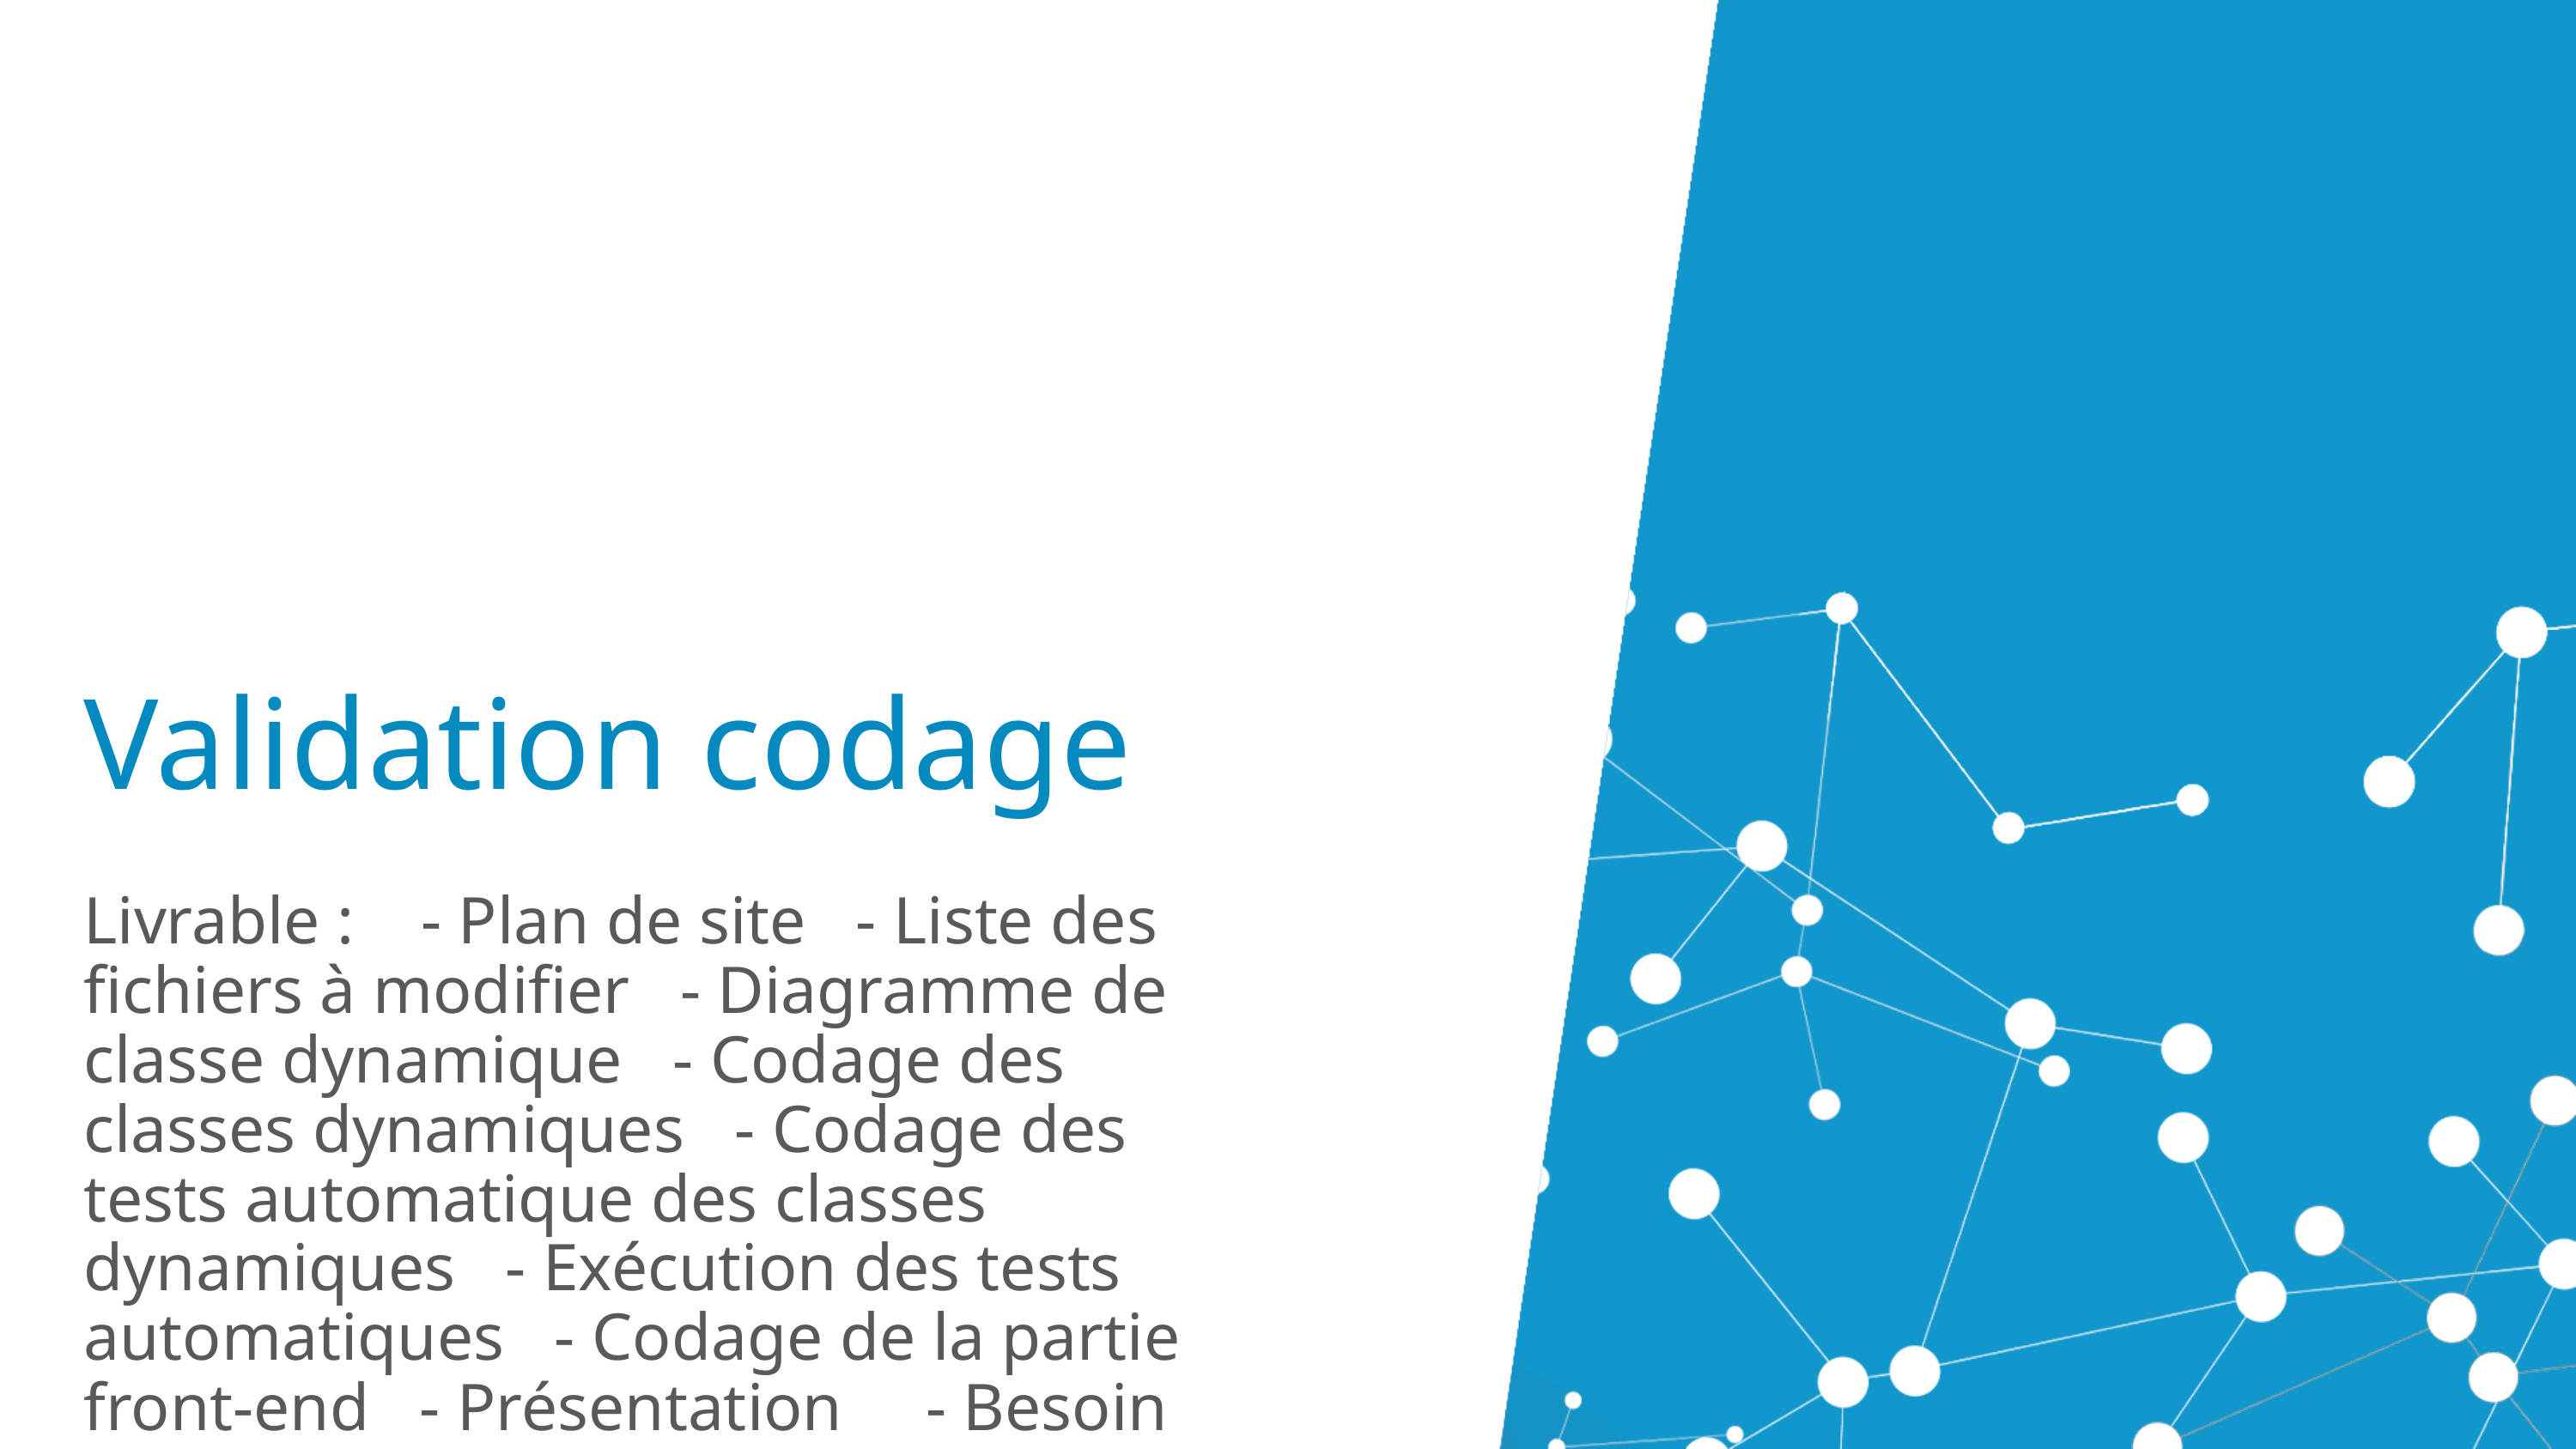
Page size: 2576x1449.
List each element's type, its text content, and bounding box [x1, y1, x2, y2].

title Validation codage [70, 420, 1288, 823]
subtitle Livrable : - Plan de site - Liste des fichiers à modifier - Diagramme de classe dynamique - Codage des classes dynamiques - Codage des tests automatique des classes dynamiques - Exécution des tests automatiques - Codage de la partie front-end - Présentation - Besoin - Carte d'empathie - Analyse - Diagramme de classe d'utilisation global - Diagramme de classe d'utilisation de sprint - Diagramme de classe d'utilisation détaille - Liste des scénarios - Diagramme de séquence de chaque scénario - Conception - Diagramme de classe - Liste des classe à utiliser - Lite des classe à modifier - Diagramme de classe dynamique - Algorithme - Diagramme de séquence dynamique - Codage - Validation de pull request par code-review - Test par le chef de projet [70, 881, 1288, 1232]
picture [0, 0, 2576, 1449]
